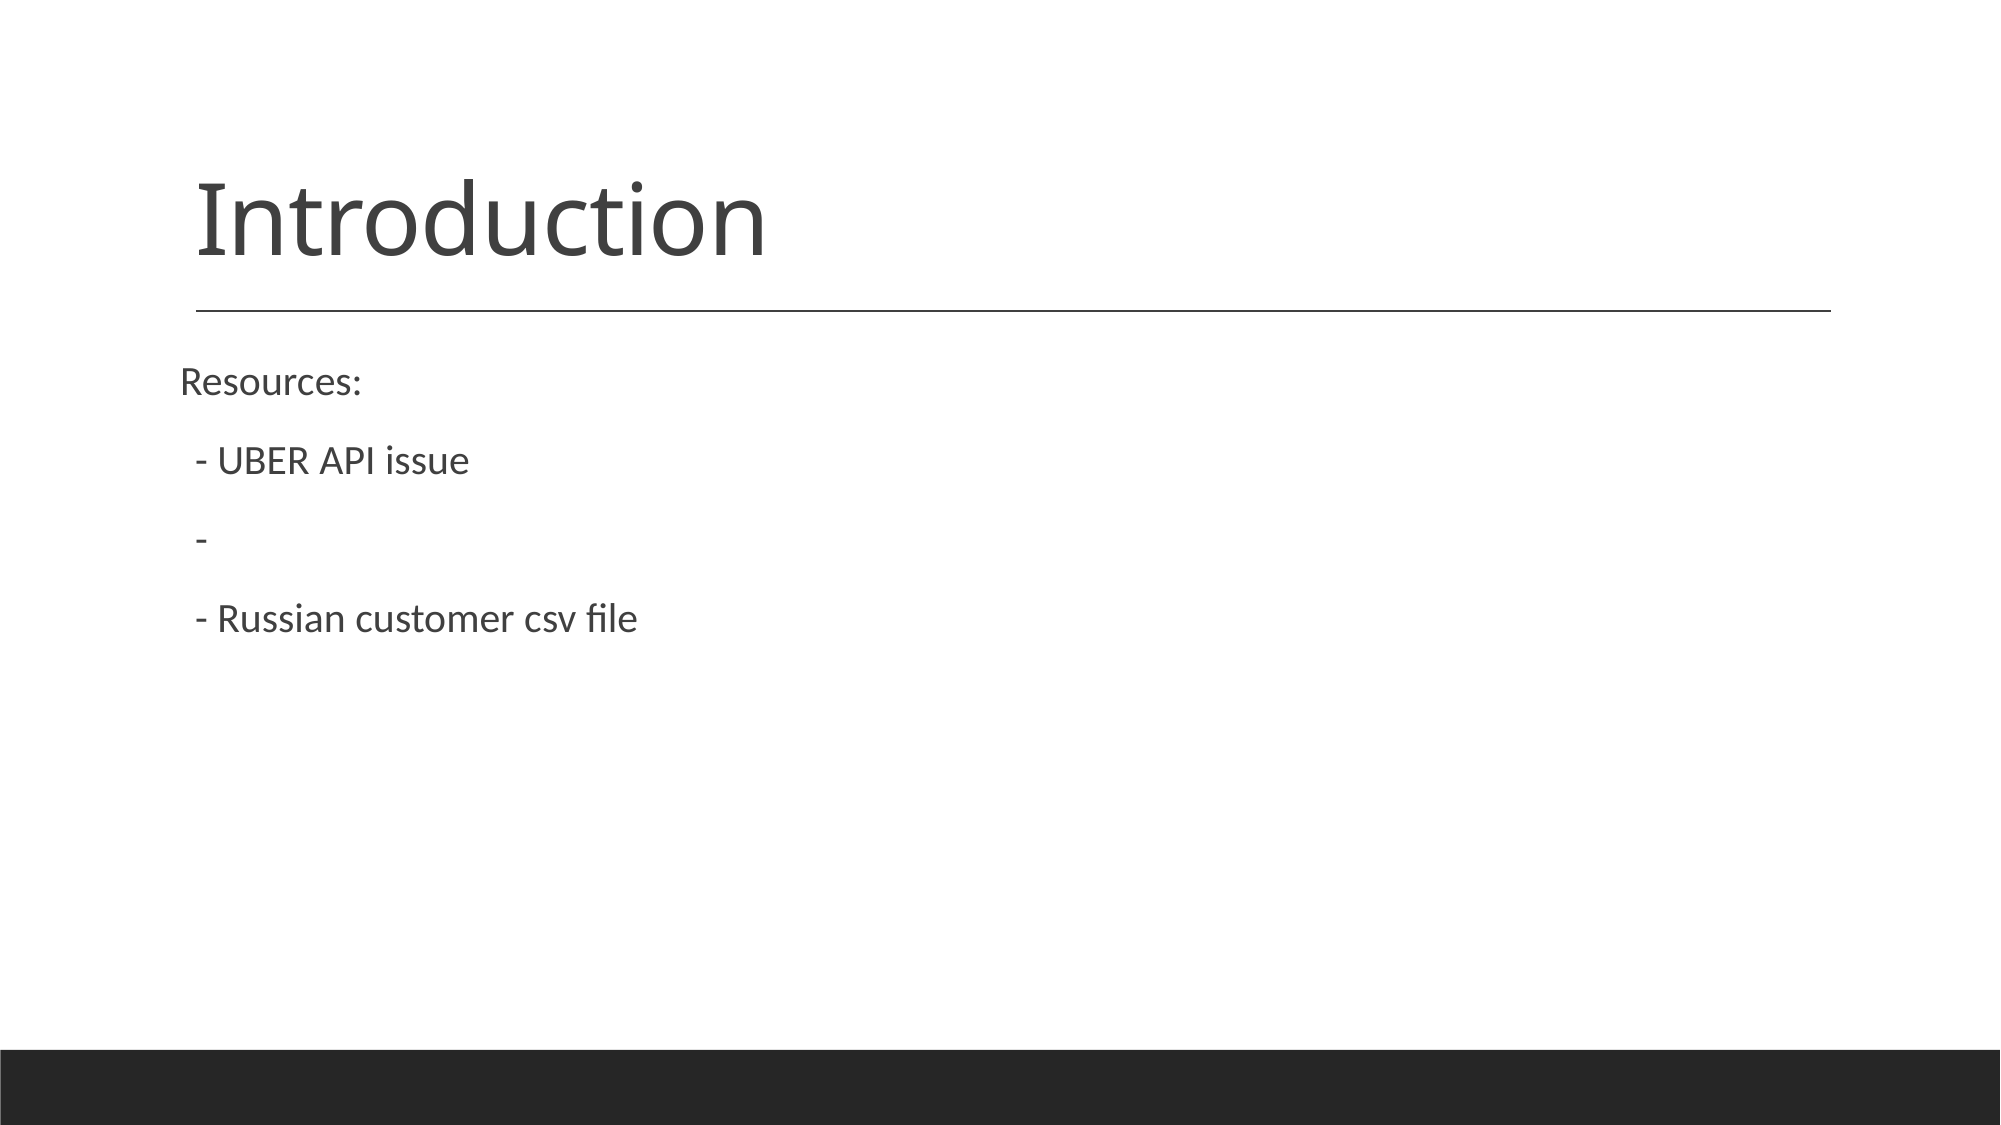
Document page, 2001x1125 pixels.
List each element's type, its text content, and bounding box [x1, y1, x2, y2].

list Resources: - UBER API issue - - Russian customer csv file [180, 345, 1830, 963]
title Introduction [180, 47, 1830, 285]
